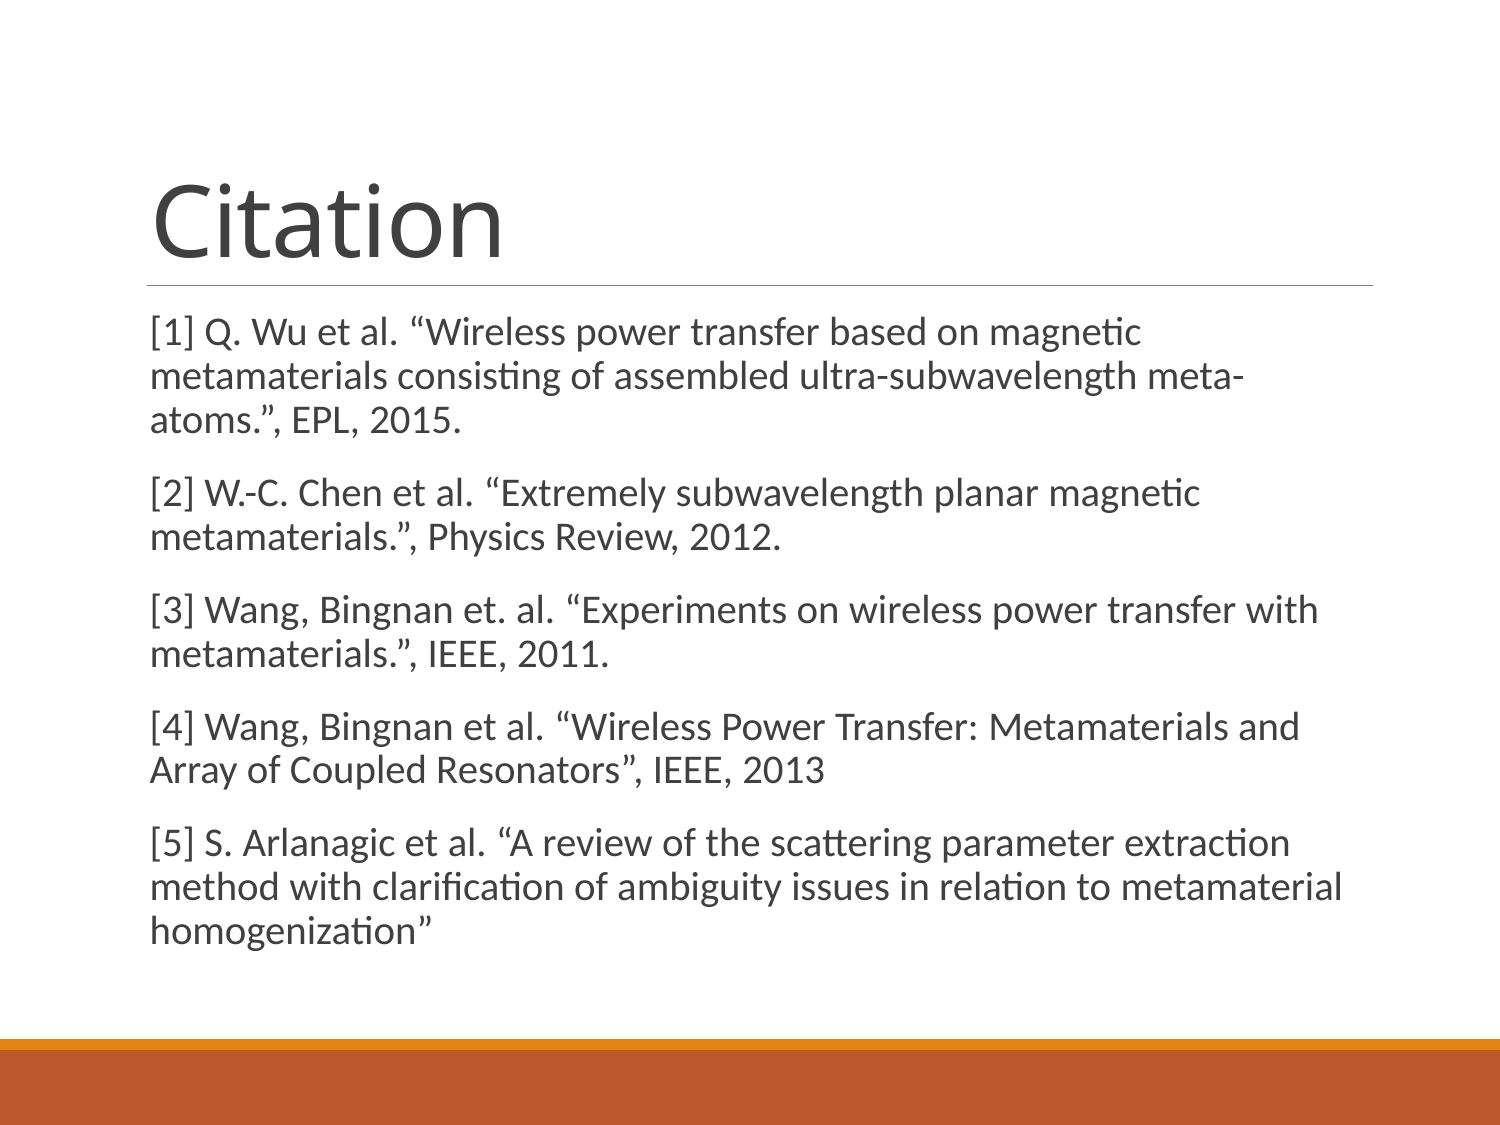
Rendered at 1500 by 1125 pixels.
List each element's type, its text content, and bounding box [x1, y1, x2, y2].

title Citation [135, 47, 1373, 285]
list [1] Q. Wu et al. “Wireless power transfer based on magnetic metamaterials consisting of assembled ultra-subwavelength meta-atoms.”, EPL, 2015. [2] W.-C. Chen et al. “Extremely subwavelength planar magnetic metamaterials.”, Physics Review, 2012. [3] Wang, Bingnan et. al. “Experiments on wireless power transfer with metamaterials.”, IEEE, 2011. [4] Wang, Bingnan et al. “Wireless Power Transfer: Metamaterials and Array of Coupled Resonators”, IEEE, 2013 [5] S. Arlanagic et al. “A review of the scattering parameter extraction method with clarification of ambiguity issues in relation to metamaterial homogenization” [135, 302, 1373, 963]
